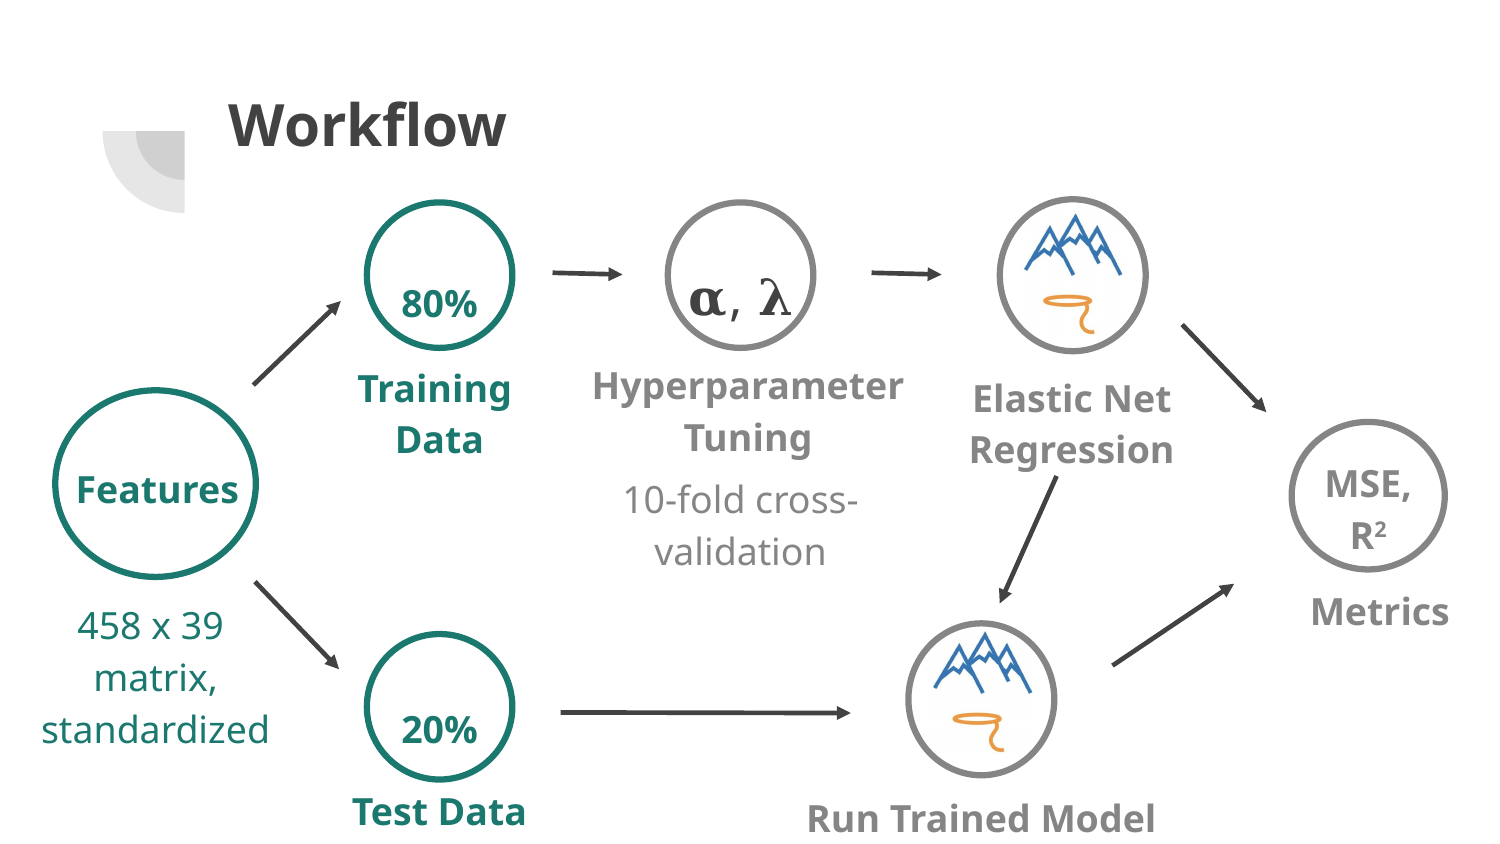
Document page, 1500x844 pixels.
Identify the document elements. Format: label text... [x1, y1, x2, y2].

title Workflow [213, 73, 1368, 238]
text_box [296, 633, 583, 844]
text_box 10-fold cross-validation [578, 454, 903, 576]
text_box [295, 282, 300, 404]
text_box [676, 202, 805, 241]
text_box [1268, 421, 1500, 773]
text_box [1112, 583, 1235, 666]
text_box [295, 564, 300, 687]
text_box [999, 238, 1009, 312]
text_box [765, 623, 1197, 844]
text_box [296, 202, 583, 477]
picture [1014, 207, 1129, 339]
text_box Elastic Net Regression [939, 347, 1205, 487]
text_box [11, 390, 301, 766]
text_box [1134, 238, 1146, 317]
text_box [1222, 307, 1227, 430]
text_box Hyperparameter Tuning [588, 310, 924, 475]
text_box 𝛂, 𝛌 [653, 241, 828, 341]
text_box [999, 475, 1057, 604]
